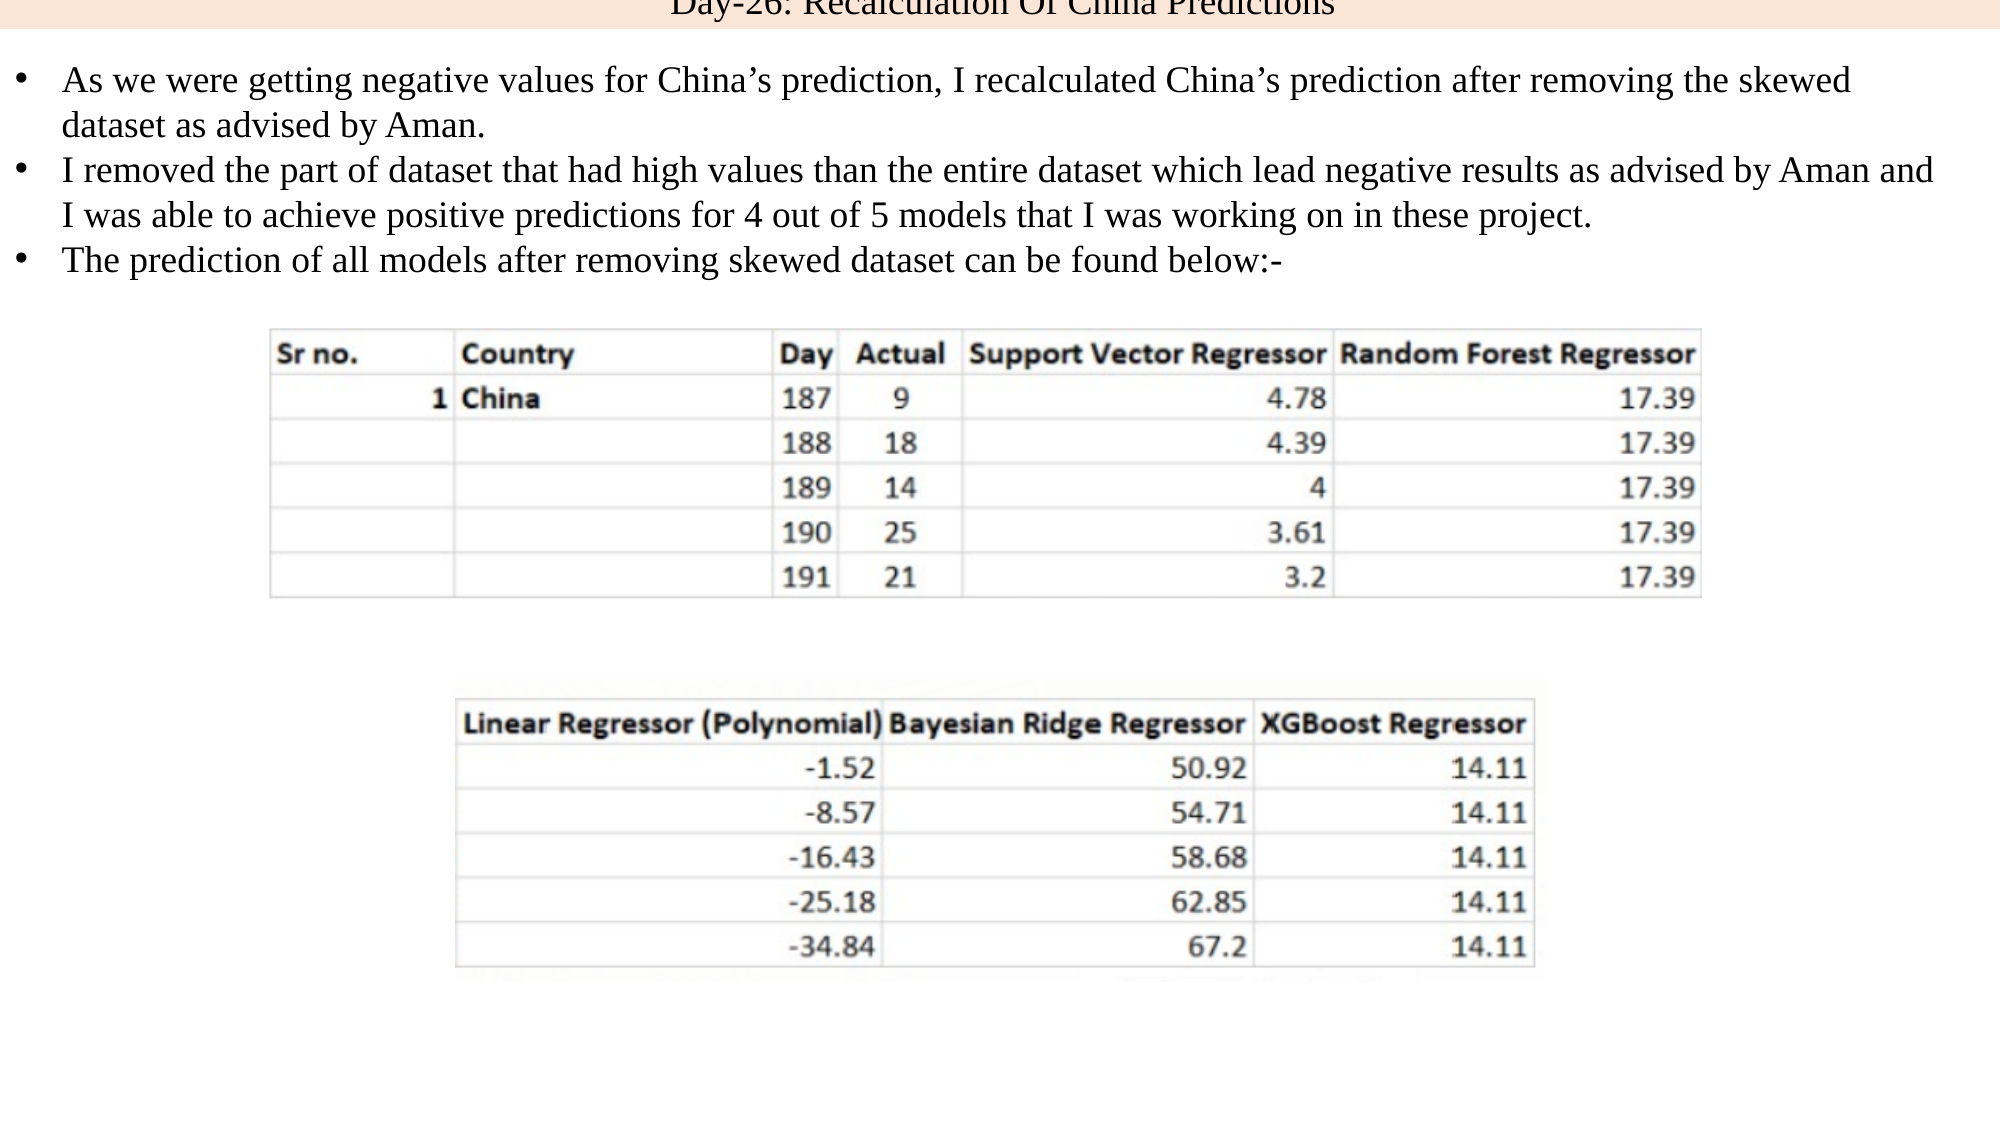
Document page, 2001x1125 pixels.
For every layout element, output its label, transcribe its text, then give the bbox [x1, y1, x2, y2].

text_box As we were getting negative values for China’s prediction, I recalculated China’s prediction after removing the skewed dataset as advised by Aman. I removed the part of dataset that had high values than the entire dataset which lead negative results as advised by Aman and I was able to achieve positive predictions for 4 out of 5 models that I was working on in these project. The prediction of all models after removing skewed dataset can be found below:- [0, 47, 1971, 288]
picture [268, 327, 1702, 600]
text_box Day-26: Recalculation Of China Predictions [0, 0, 2000, 29]
picture [455, 678, 1545, 983]
